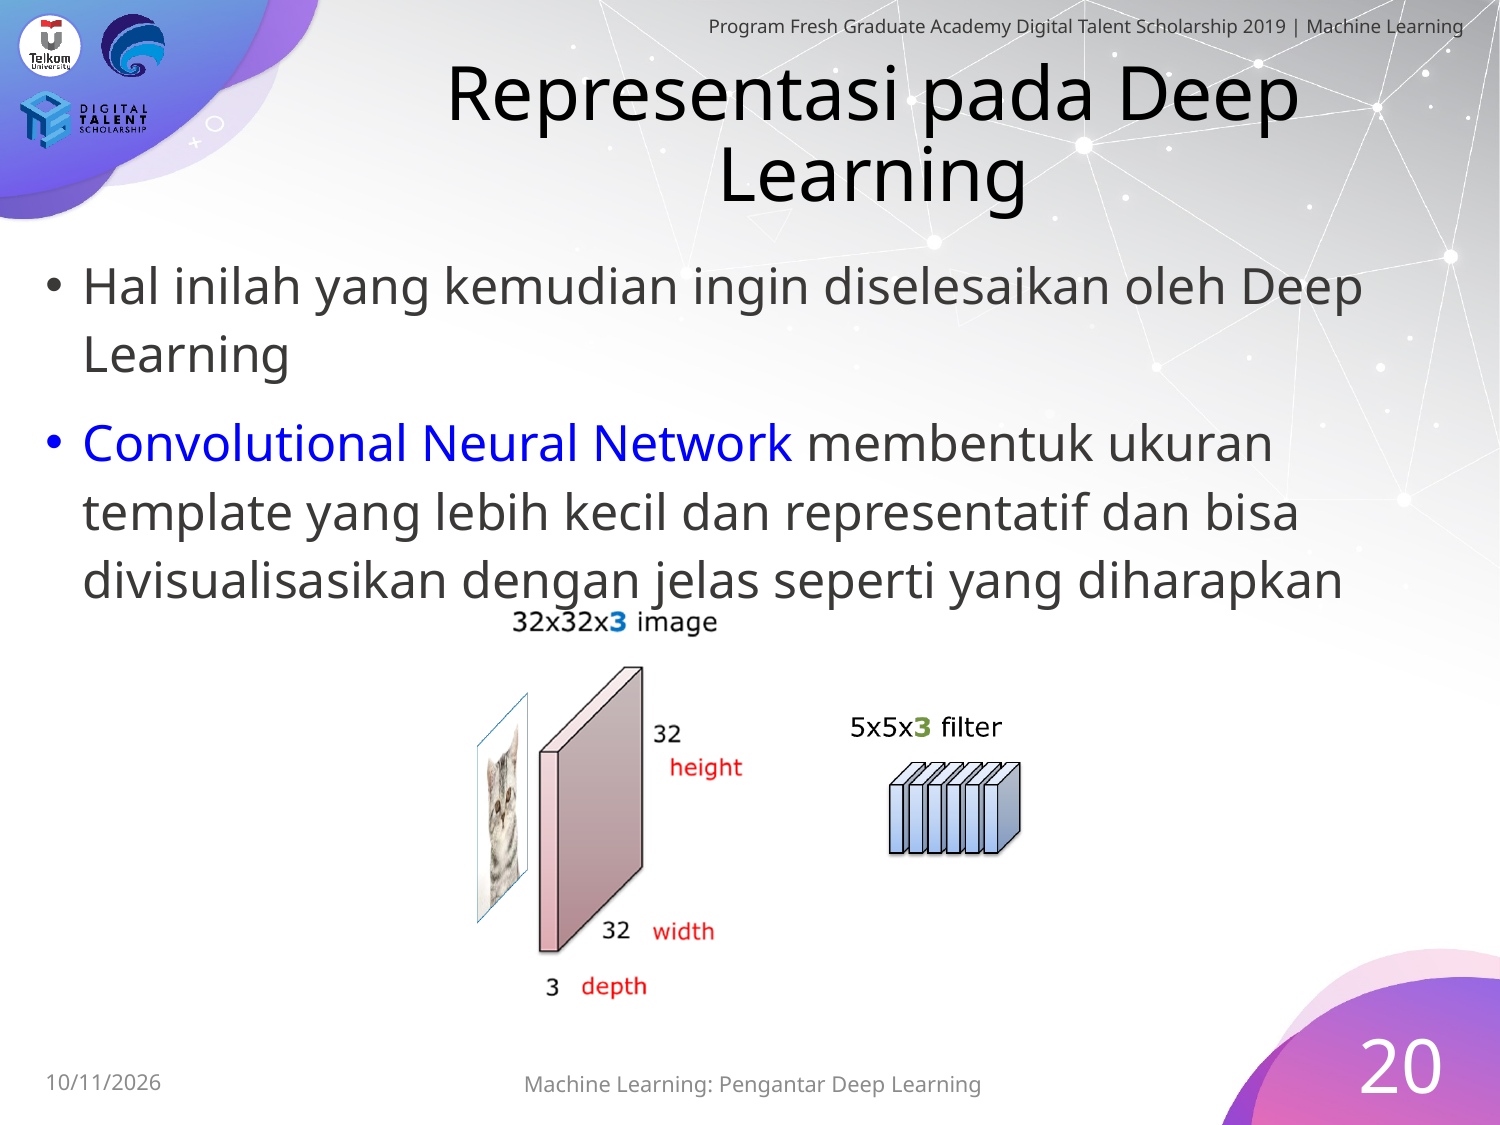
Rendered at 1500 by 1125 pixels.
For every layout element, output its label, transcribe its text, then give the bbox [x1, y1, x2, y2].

picture [0, 0, 1500, 1125]
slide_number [30, 1053, 272, 1114]
slide_number 20 [1327, 1025, 1477, 1115]
title Representasi pada Deep Learning [271, 66, 1477, 207]
footer Machine Learning: Pengantar Deep Learning [386, 1053, 1121, 1114]
list Hal inilah yang kemudian ingin diselesaikan oleh Deep Learning Convolutional Neural Network membentuk ukuran template yang lebih kecil dan representatif dan bisa divisualisasikan dengan jelas seperti yang diharapkan [30, 238, 1477, 1014]
